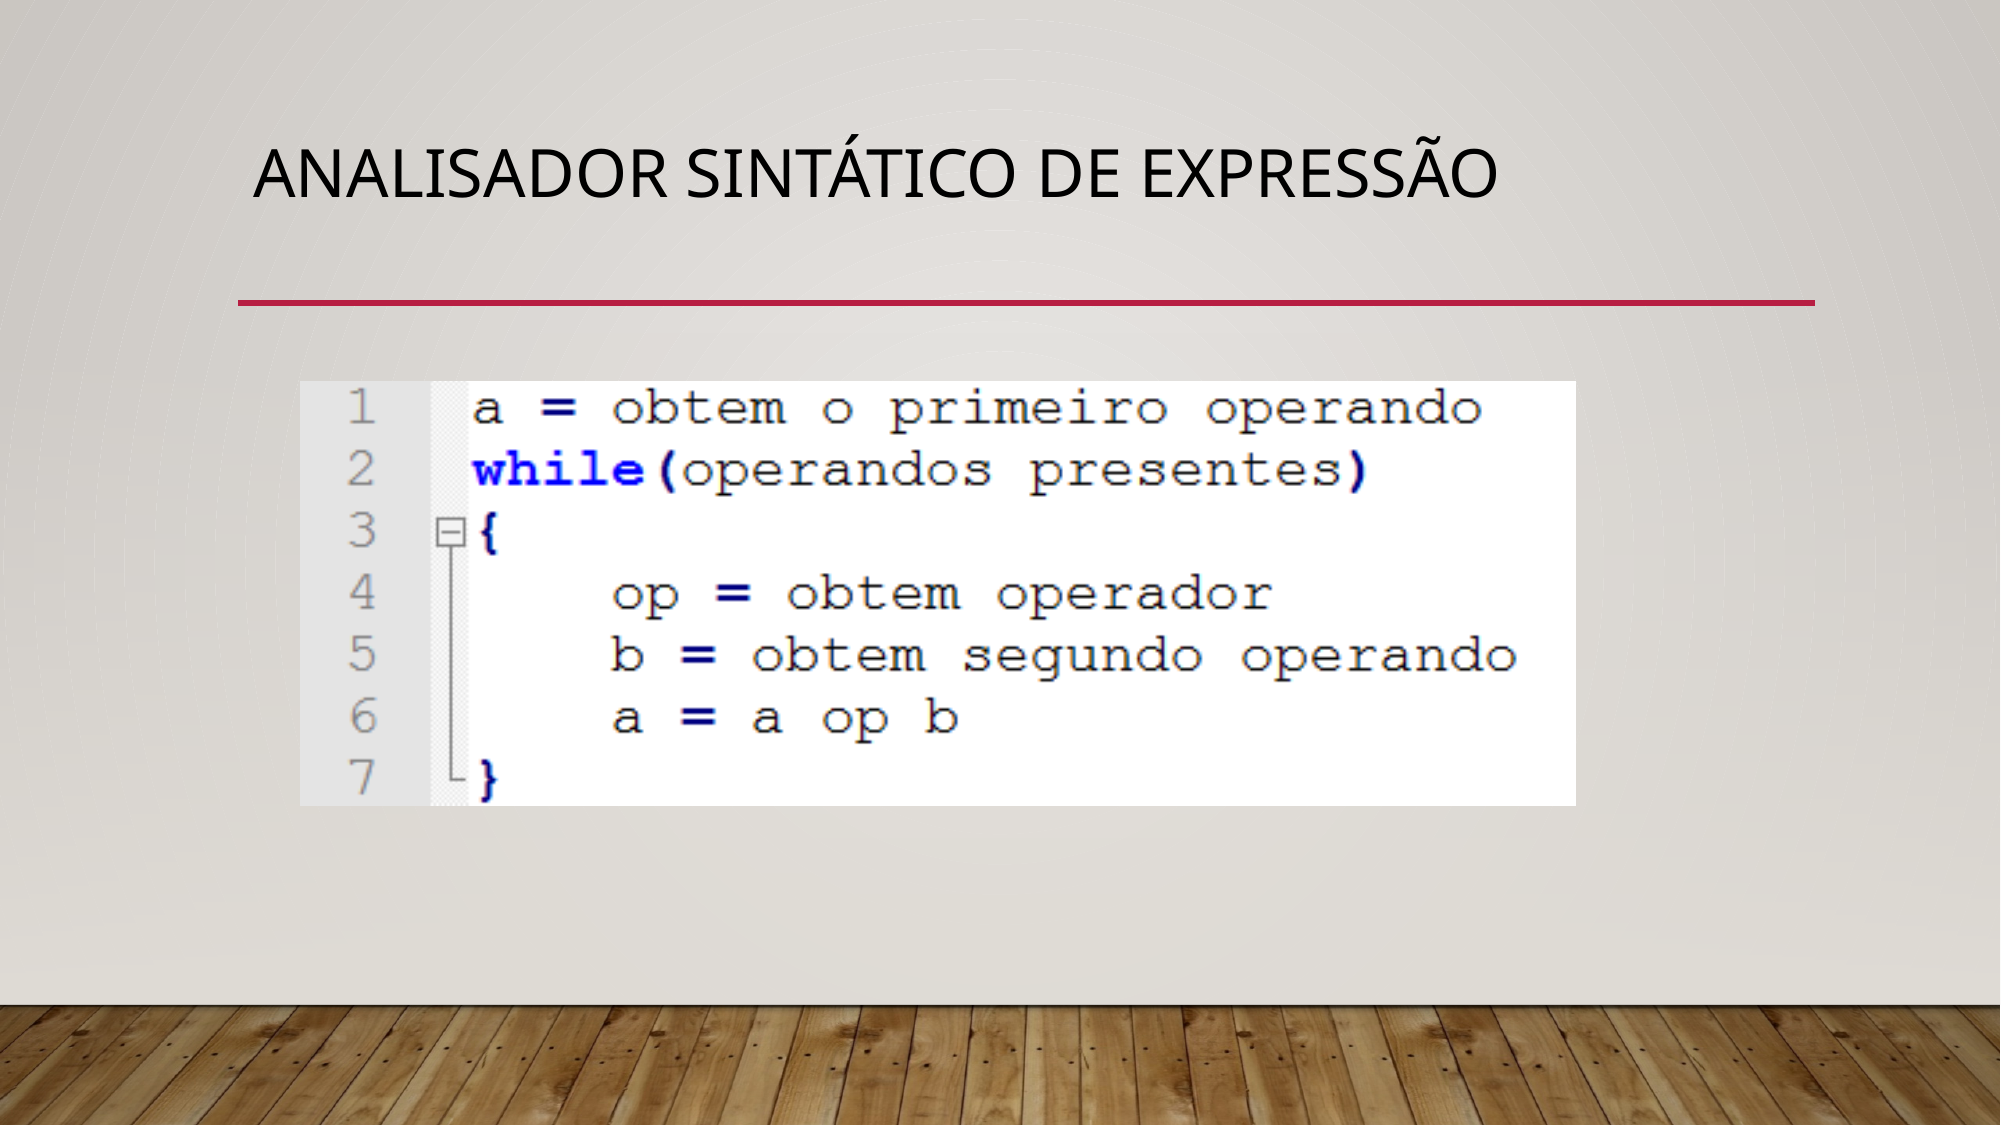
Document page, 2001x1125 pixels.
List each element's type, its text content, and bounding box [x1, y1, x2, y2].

title Analisador sintático de expressão [238, 131, 1814, 305]
picture [300, 381, 1576, 806]
picture [0, 1005, 2000, 1125]
